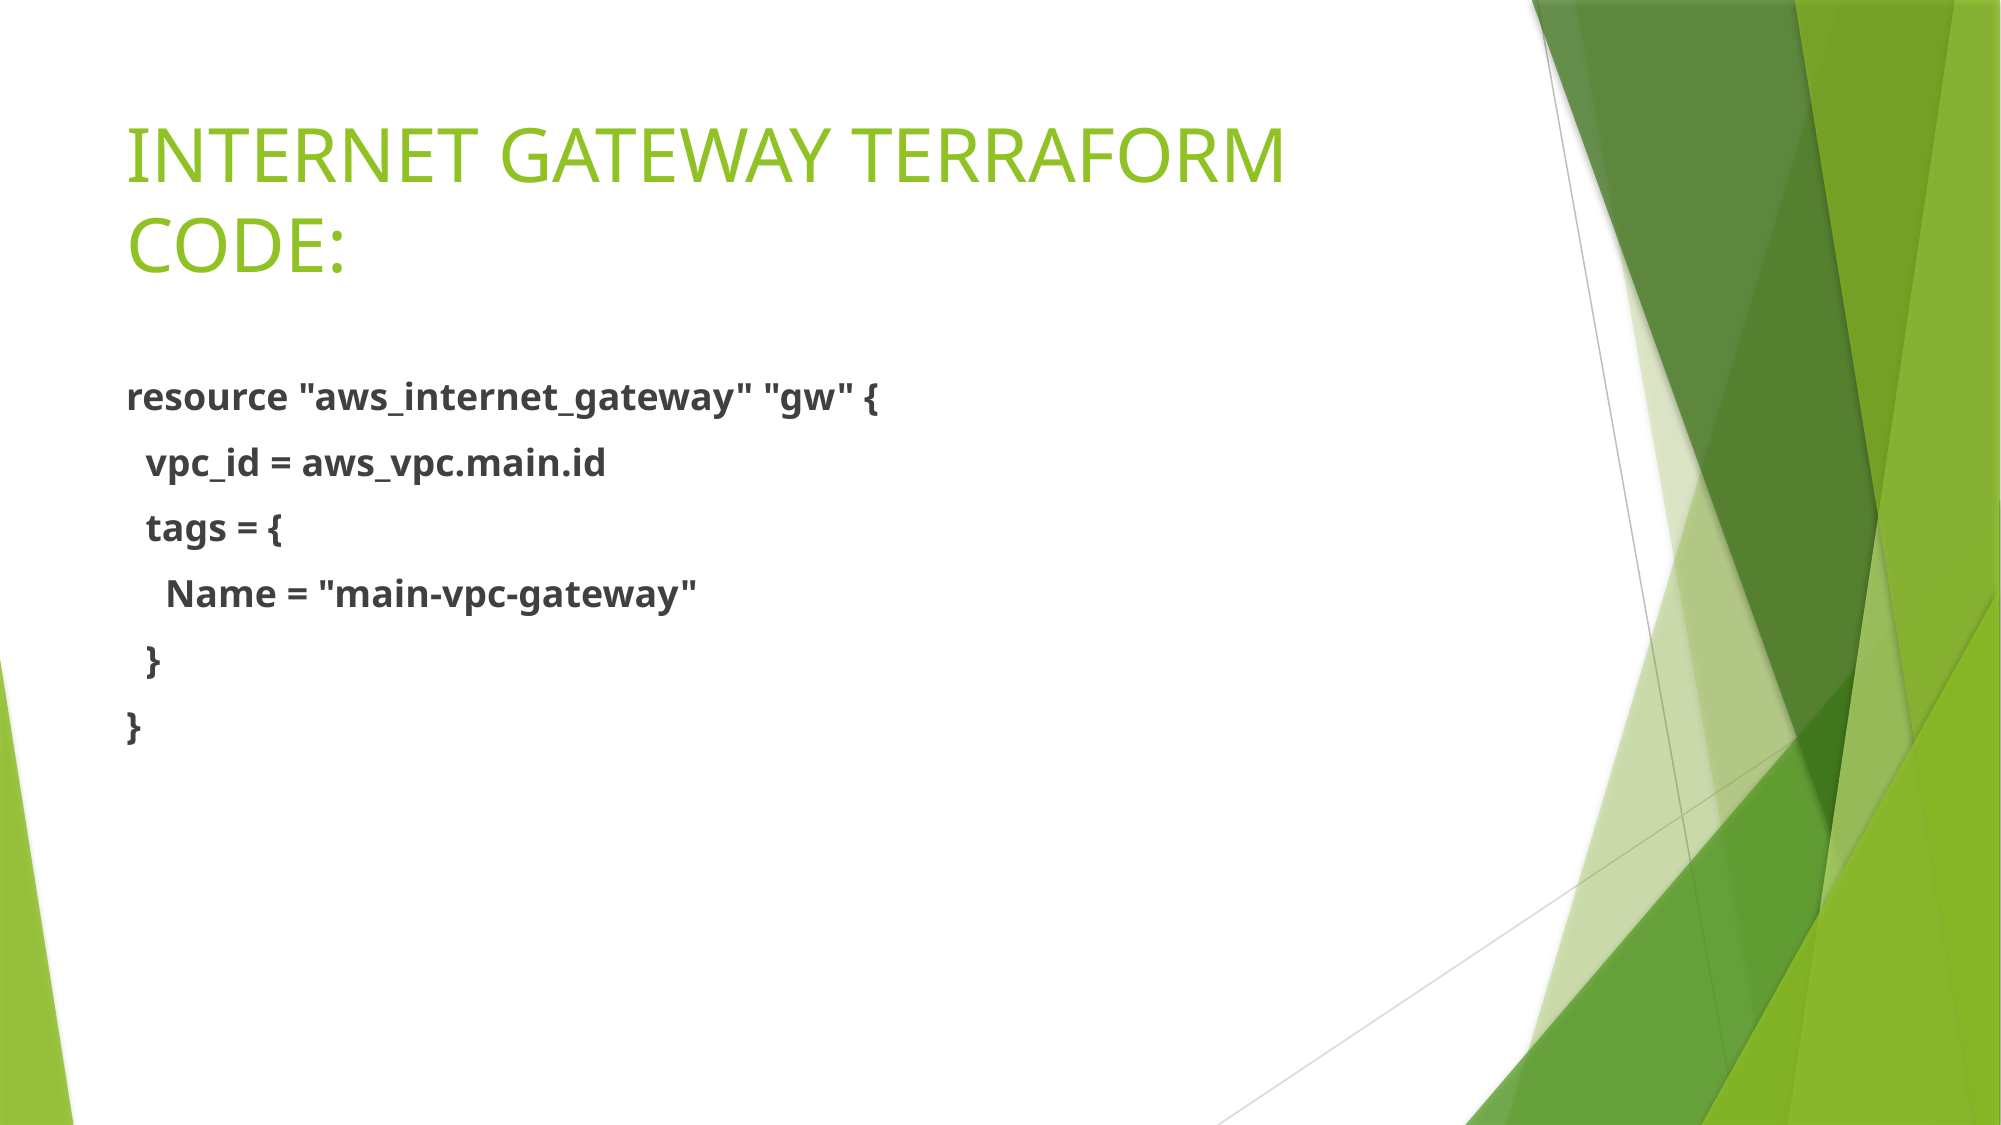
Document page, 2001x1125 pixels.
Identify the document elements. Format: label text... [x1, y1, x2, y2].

list resource "aws_internet_gateway" "gw" { vpc_id = aws_vpc.main.id tags = { Name = "main-vpc-gateway" } } [111, 365, 1522, 991]
title INTERNET GATEWAY TERRAFORM CODE: [111, 99, 1522, 317]
